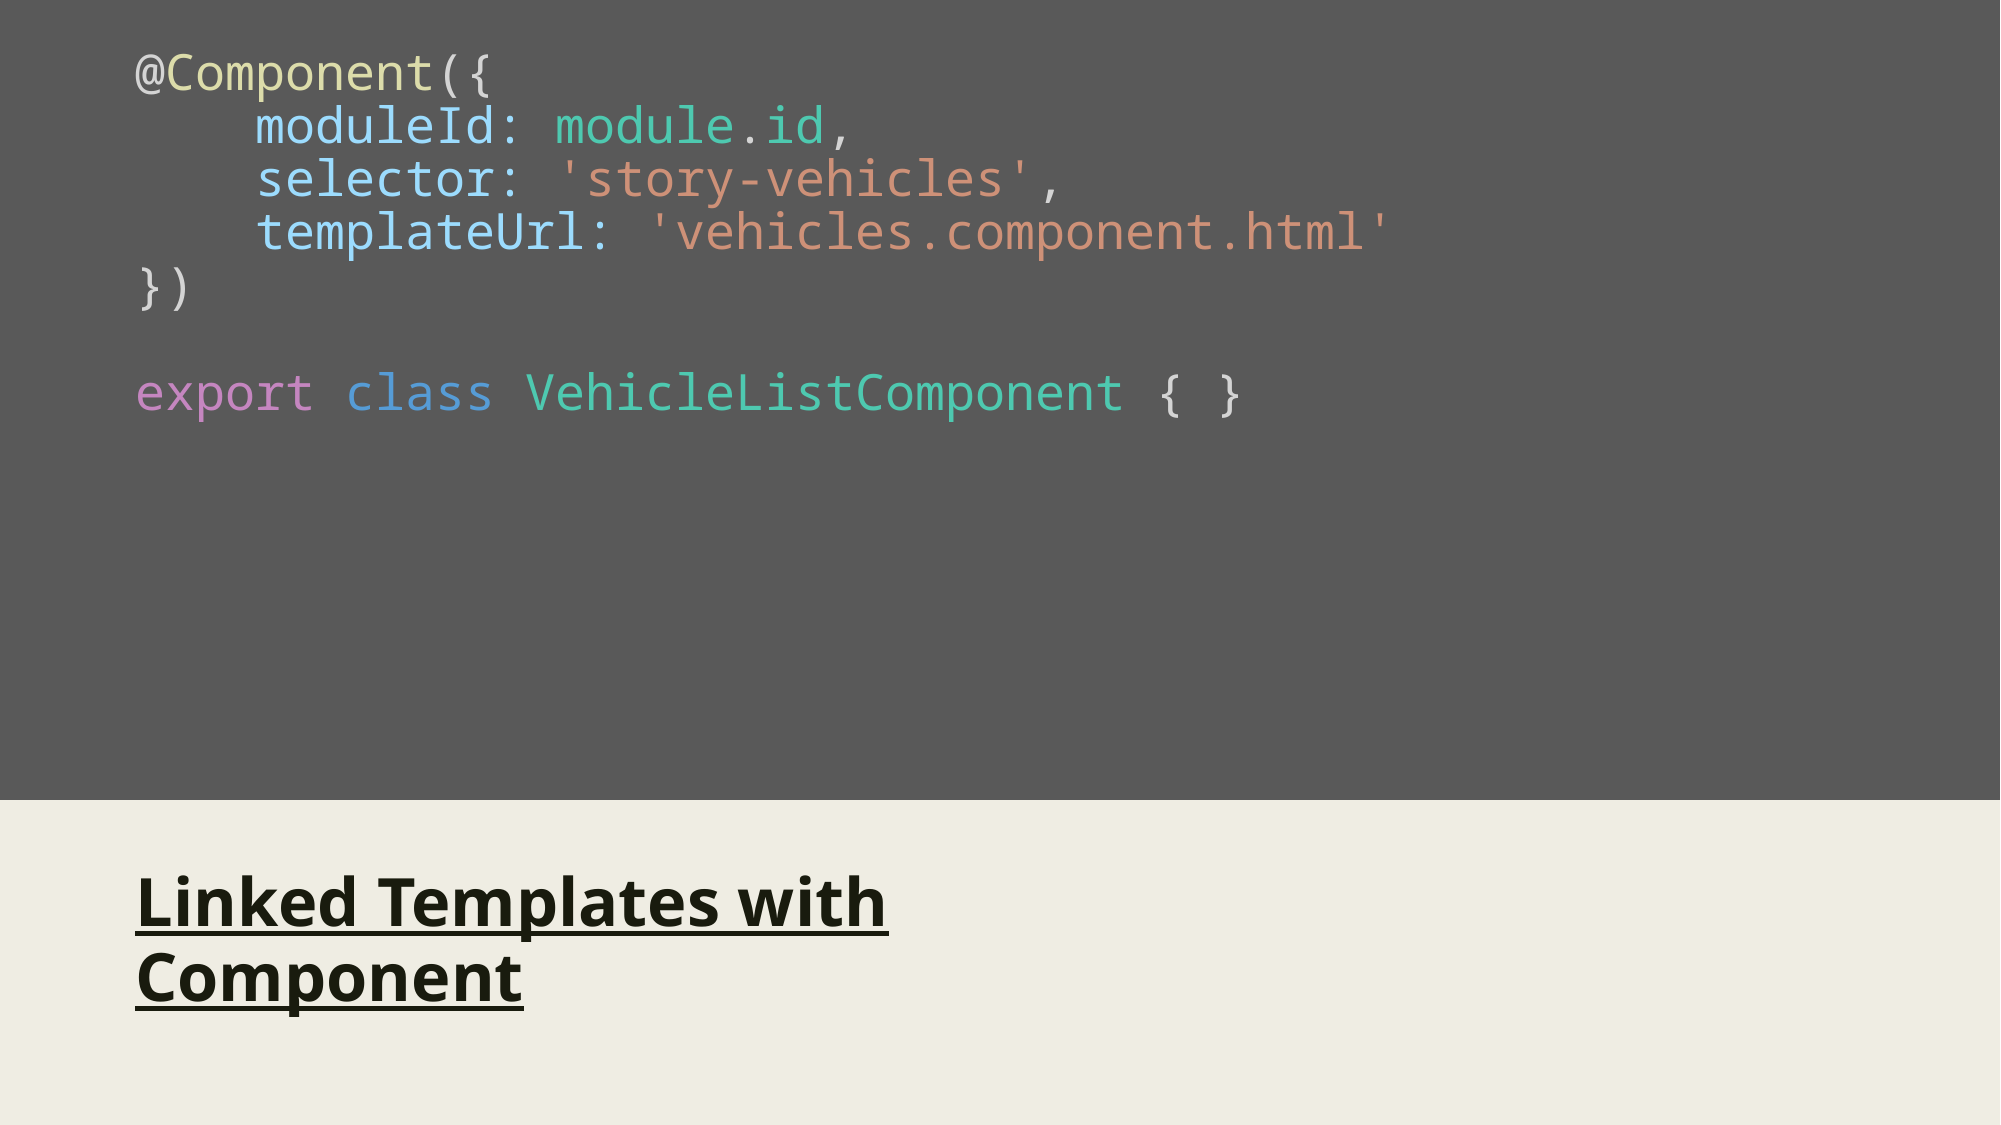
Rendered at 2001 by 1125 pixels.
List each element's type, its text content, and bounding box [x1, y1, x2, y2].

list Linked Templates with Component [120, 858, 1144, 953]
title @Component({ moduleId: module.id, selector: 'story-vehicles', templateUrl: 'vehicles.component.html' }) export class VehicleListComponent { } [120, 39, 1880, 661]
